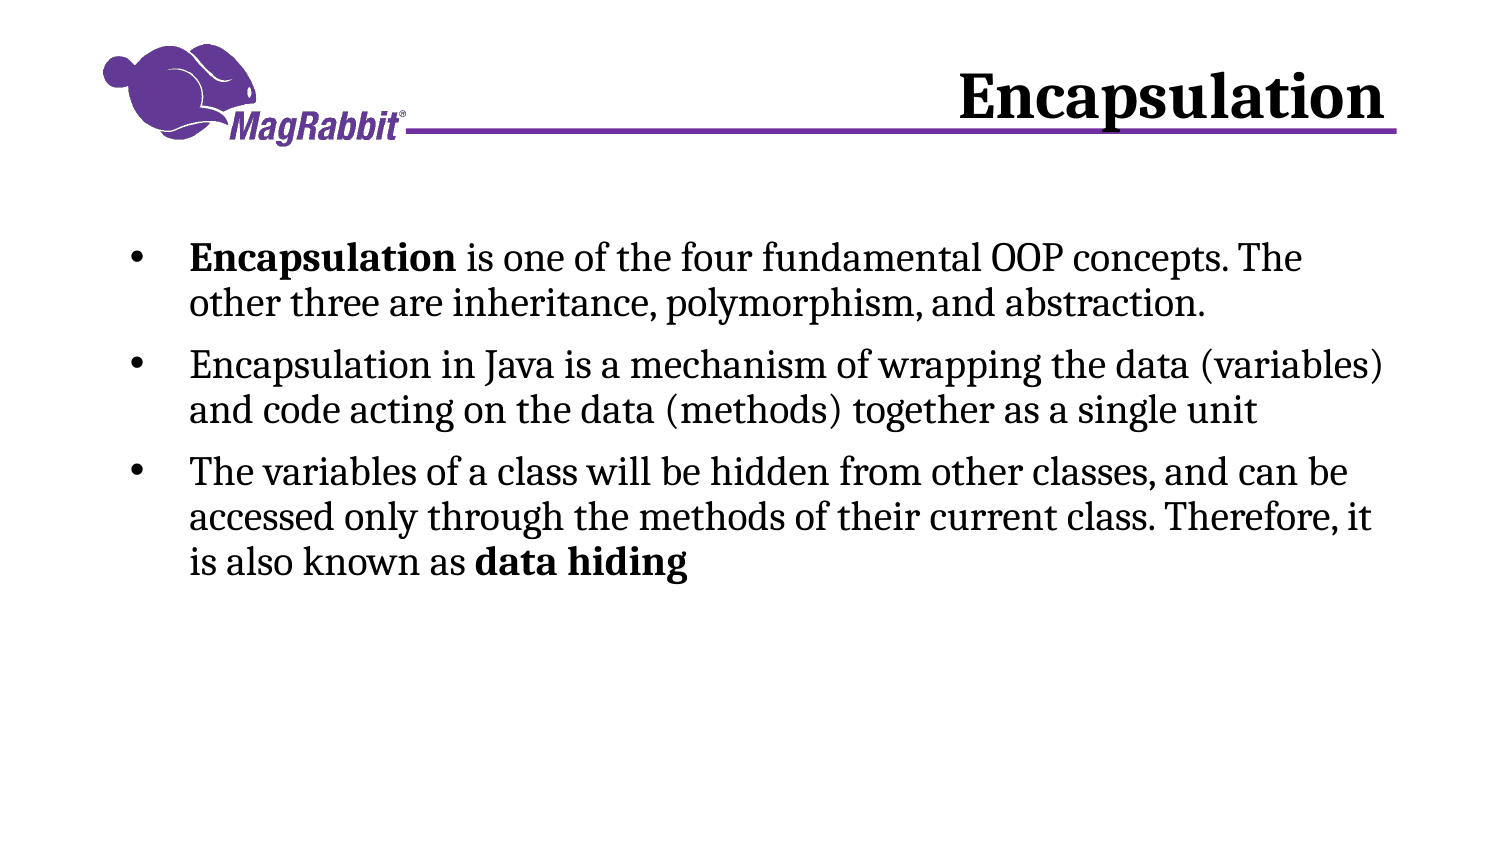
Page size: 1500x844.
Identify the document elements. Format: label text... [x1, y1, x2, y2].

list Encapsulation is one of the four fundamental OOP concepts. The other three are inheritance, polymorphism, and abstraction. Encapsulation in Java is a mechanism of wrapping the data (variables) and code acting on the data (methods) together as a single unit The variables of a class will be hidden from other classes, and can be accessed only through the methods of their current class. Therefore, it is also known as data hiding [103, 224, 1397, 760]
title Encapsulation [563, 44, 1397, 150]
picture [103, 44, 406, 150]
